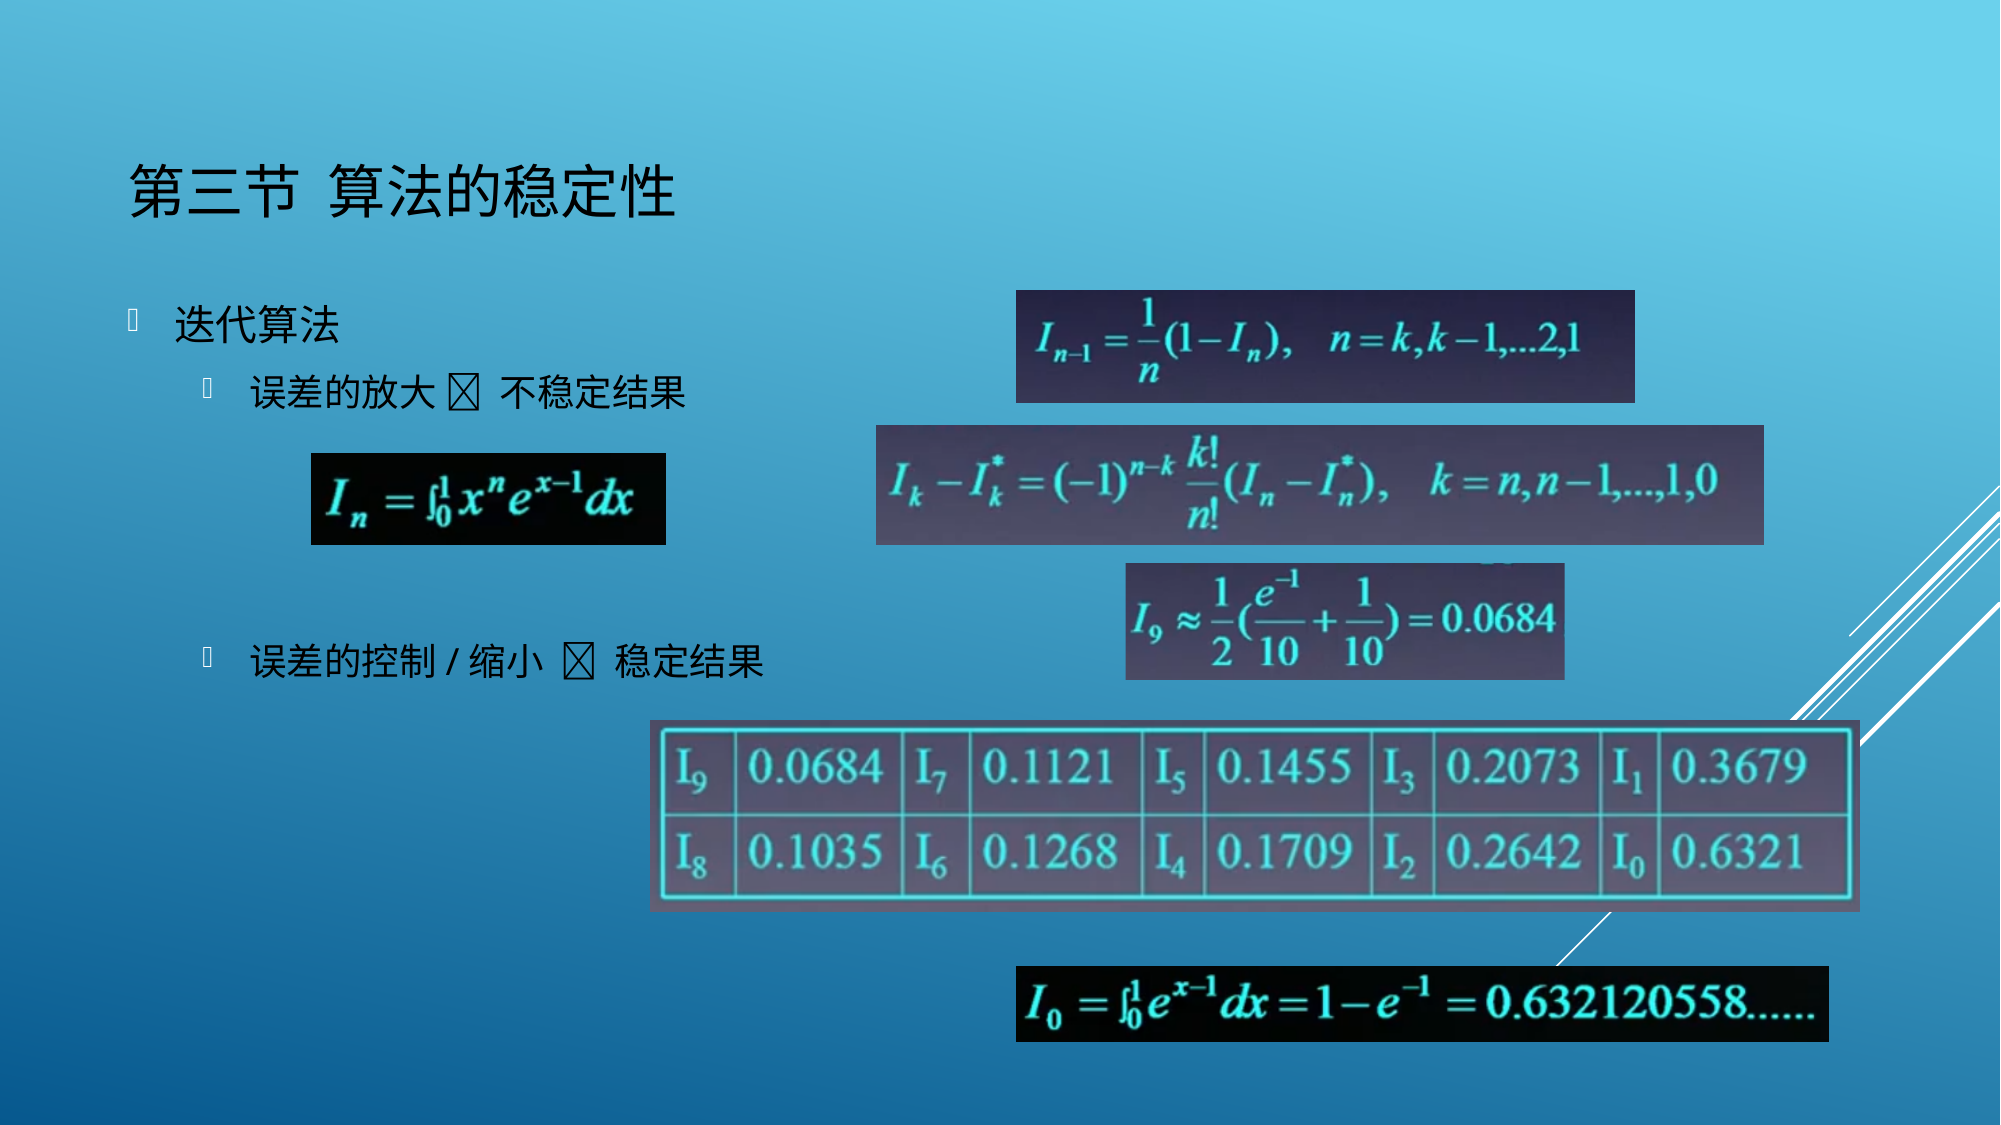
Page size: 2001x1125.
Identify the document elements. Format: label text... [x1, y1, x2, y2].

picture [1016, 966, 1829, 1042]
picture [876, 424, 1764, 546]
list 迭代算法 误差的放大  不稳定结果 误差的控制/缩小  稳定结果 [112, 290, 1513, 986]
title 第三节 算法的稳定性 [112, 112, 1513, 268]
picture [311, 453, 667, 546]
picture [1016, 290, 1635, 404]
picture [1125, 563, 1565, 680]
picture [650, 720, 1860, 912]
